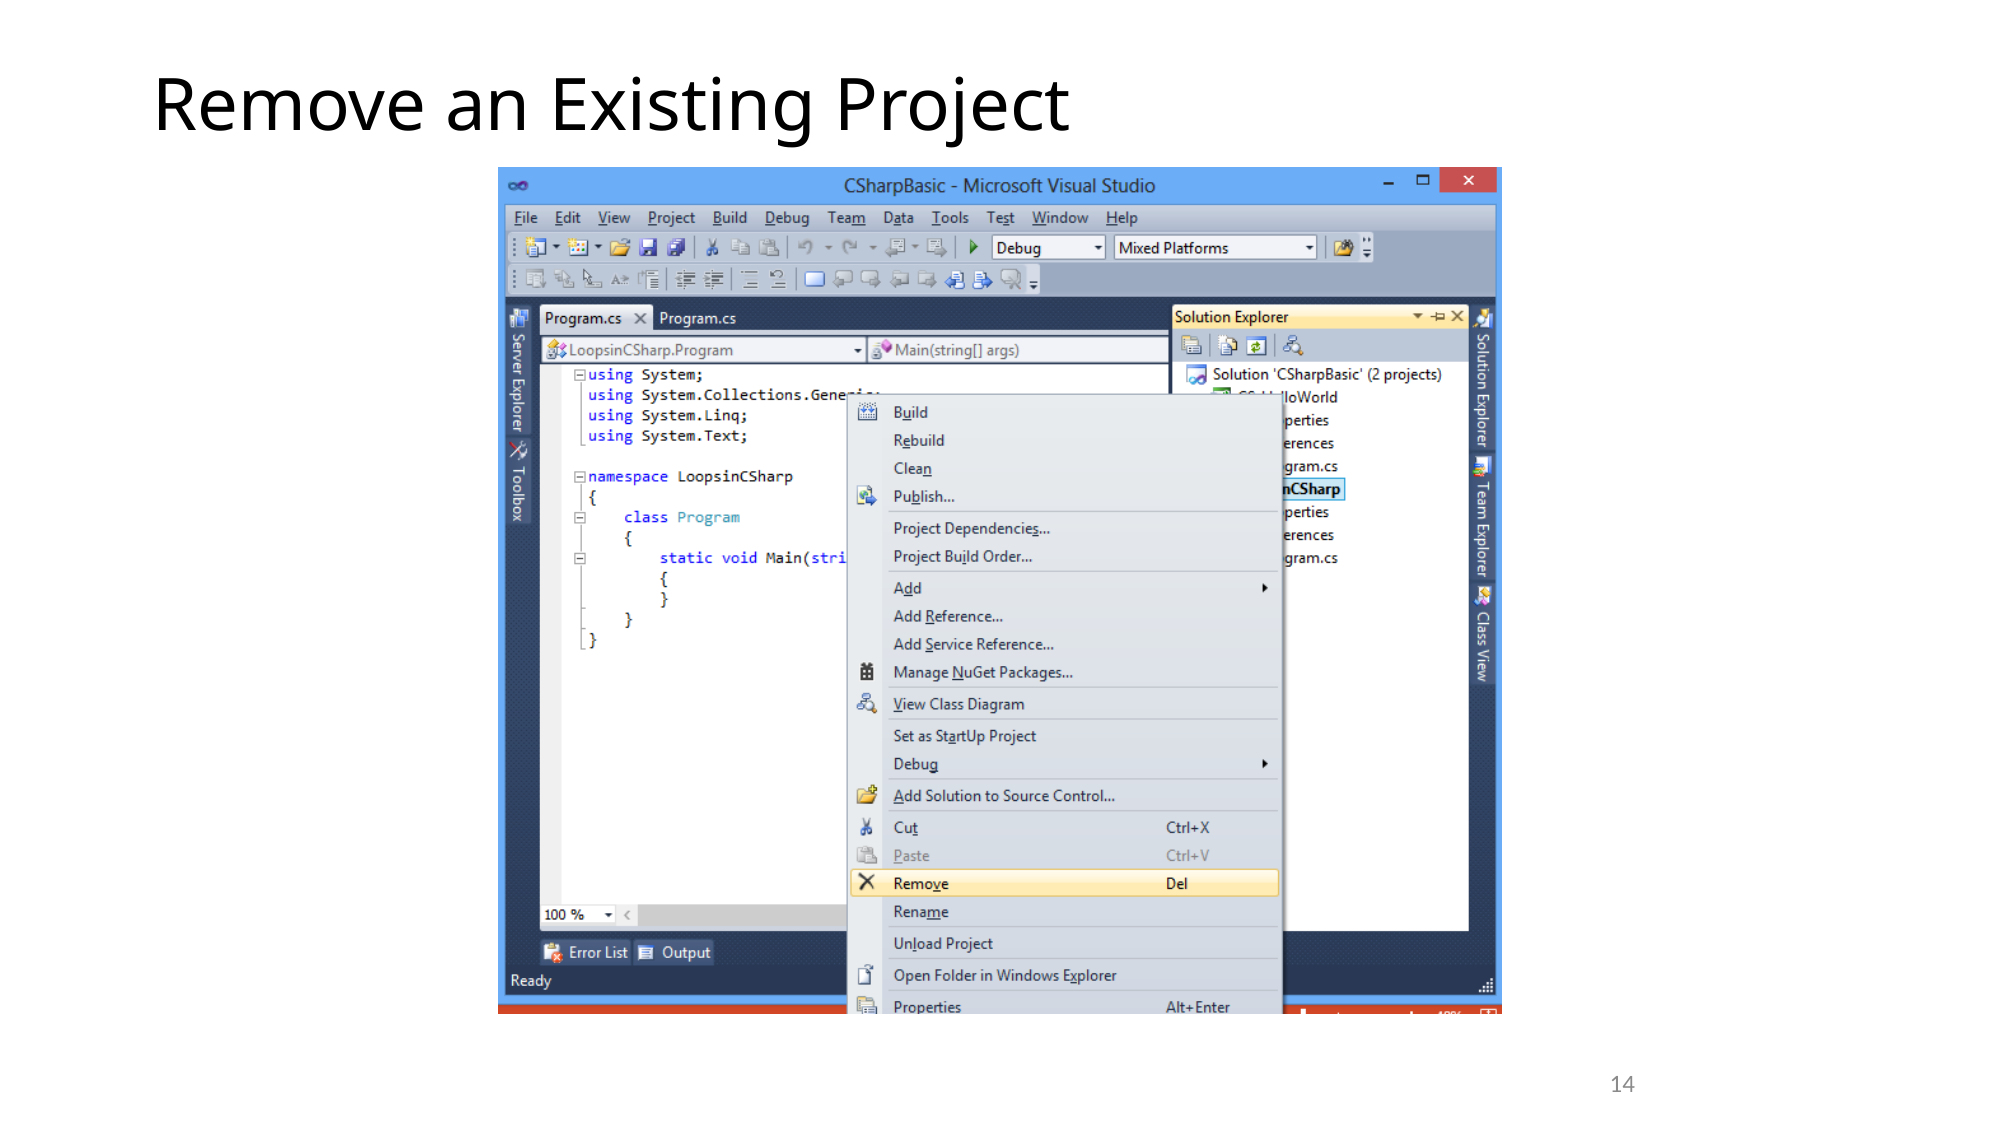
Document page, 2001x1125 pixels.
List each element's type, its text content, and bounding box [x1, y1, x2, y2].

slide_number 14 [1299, 1052, 1650, 1113]
title Remove an Existing Project [137, 59, 1860, 154]
picture [498, 167, 1502, 1014]
